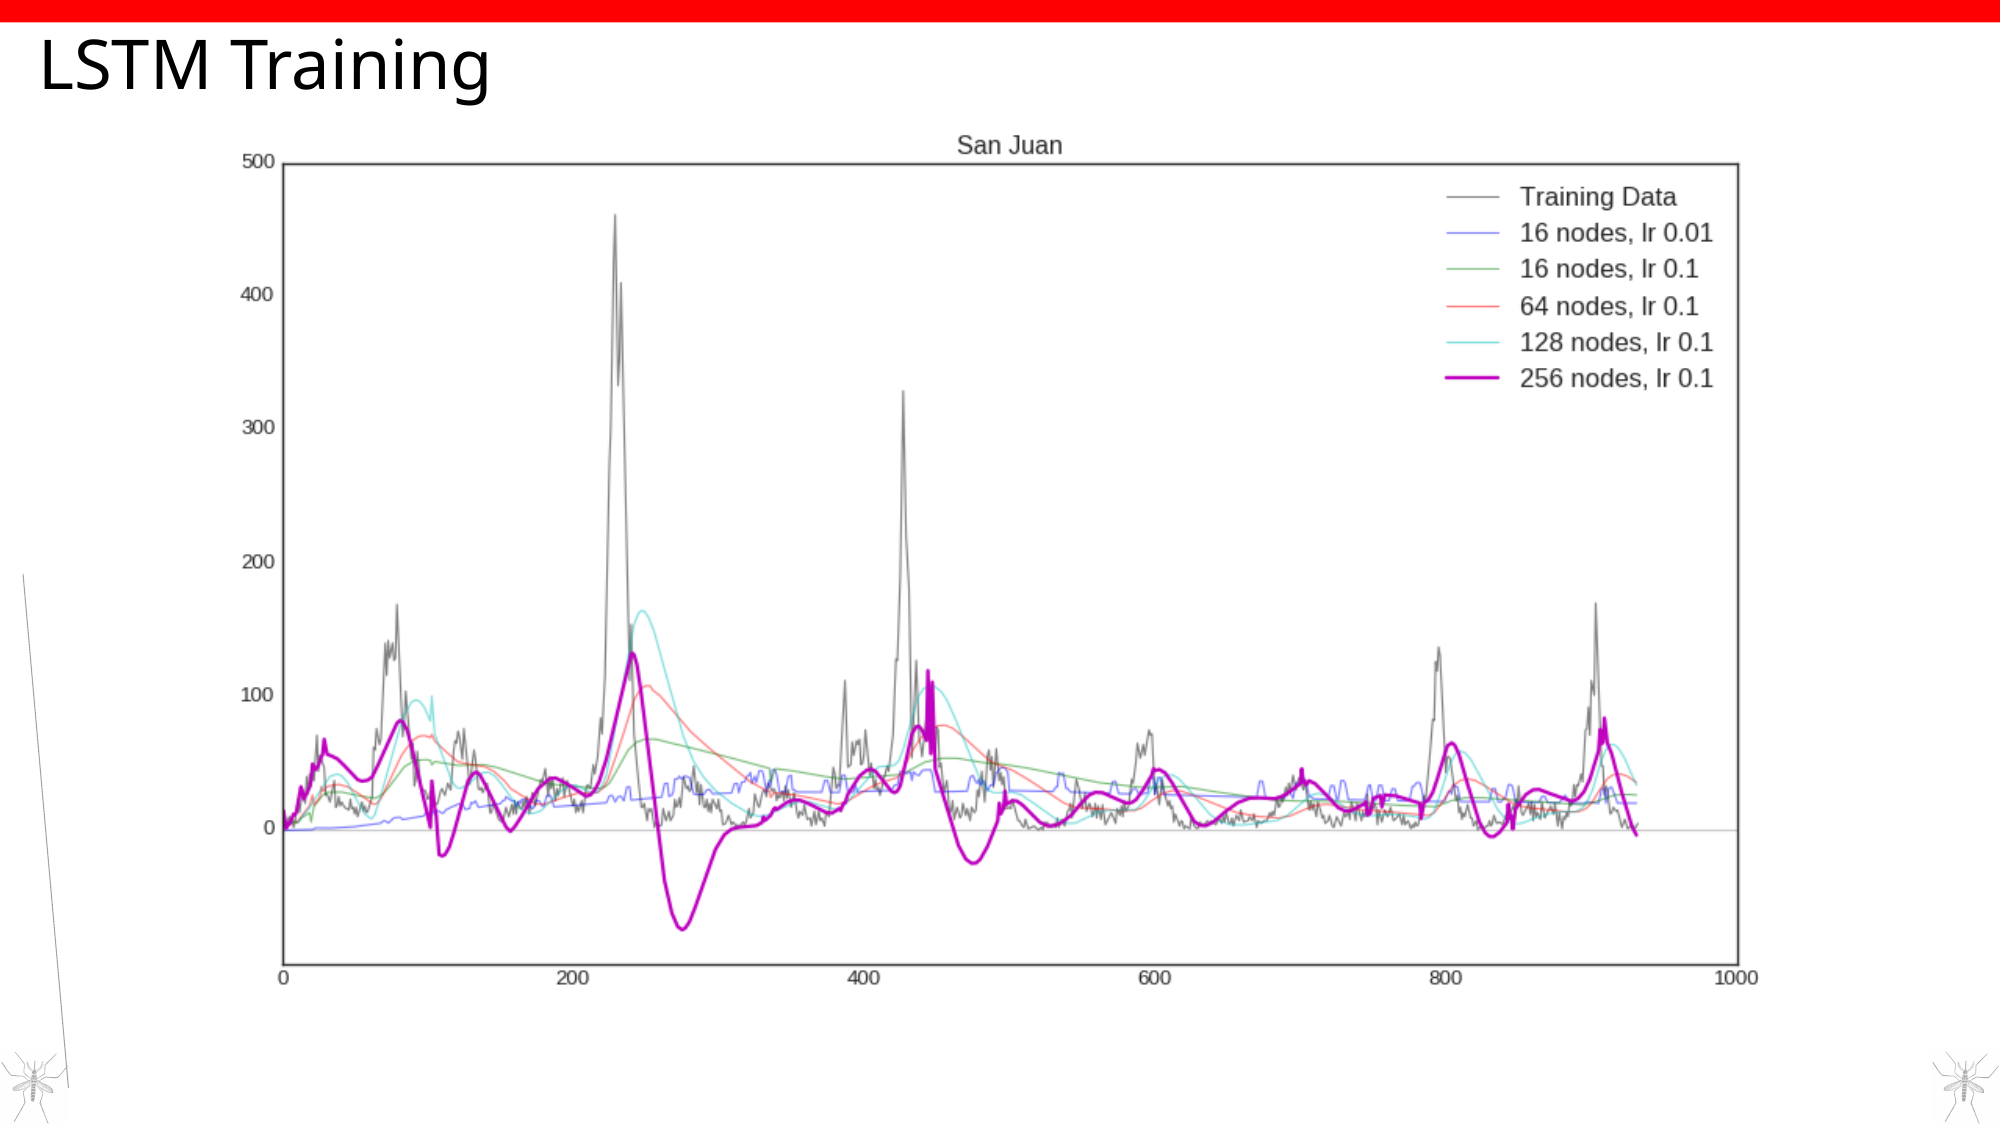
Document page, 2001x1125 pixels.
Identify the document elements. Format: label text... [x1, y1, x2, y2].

picture [228, 123, 1772, 1002]
title LSTM Training [23, 22, 1978, 113]
